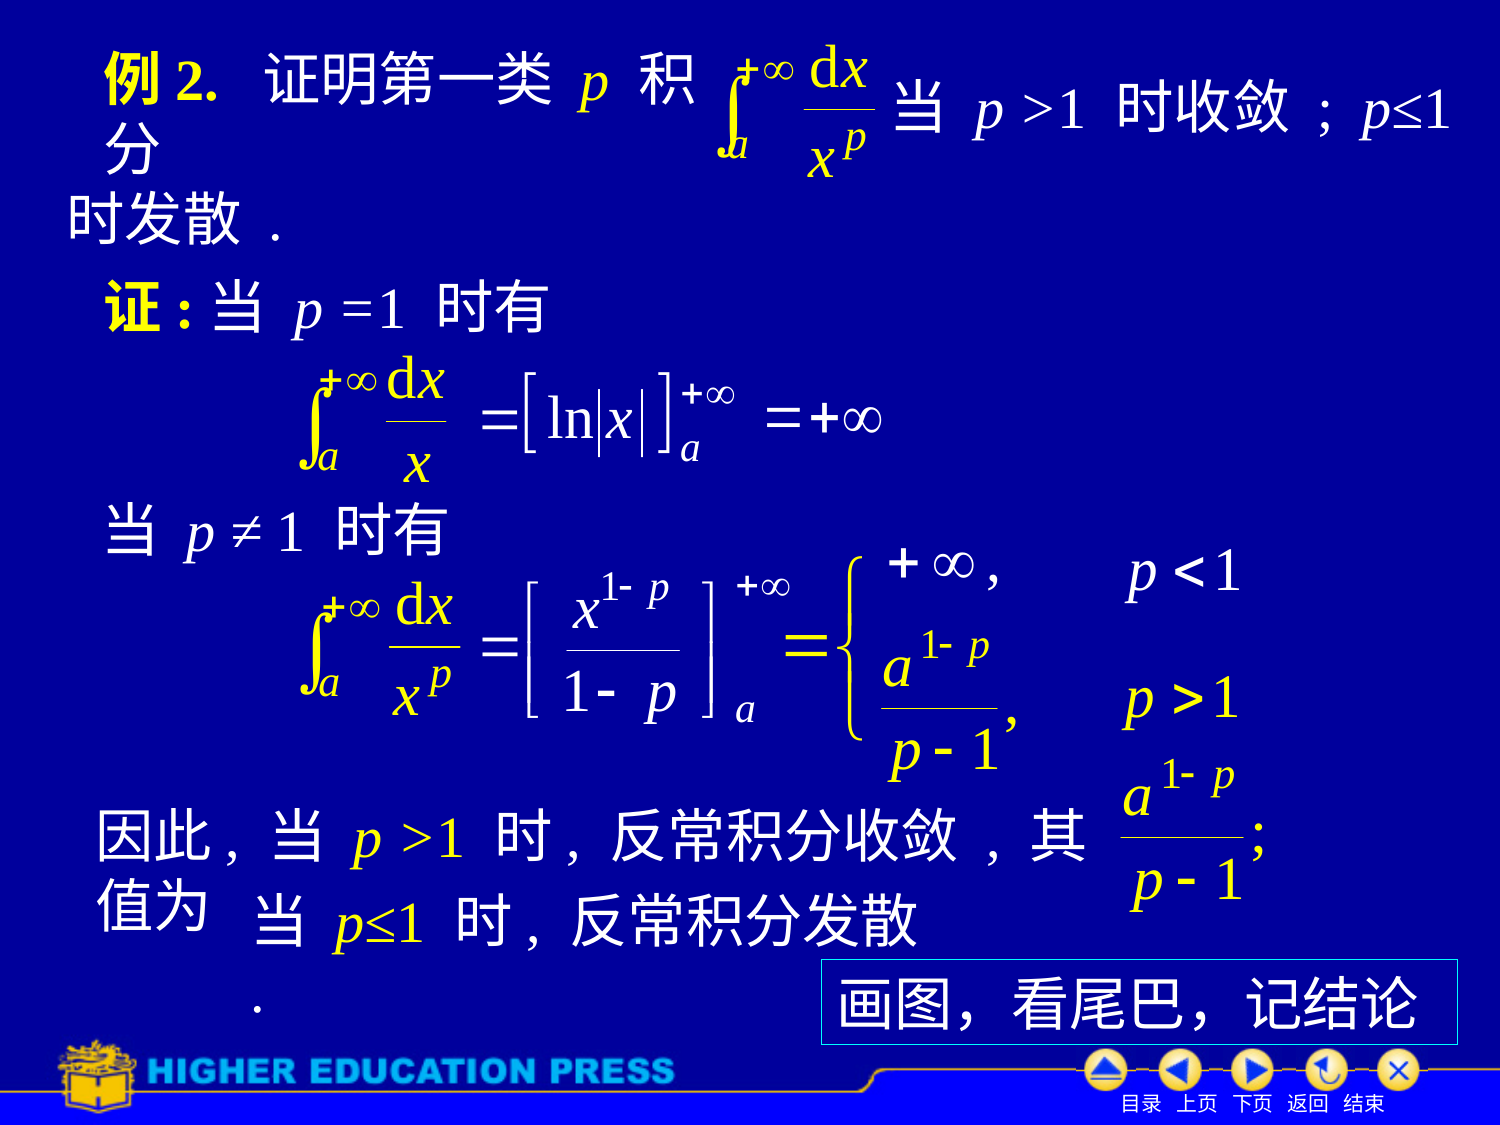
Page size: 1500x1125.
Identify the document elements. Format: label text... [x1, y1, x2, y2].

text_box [704, 36, 880, 183]
text_box 当 p ≠ 1 时有 [86, 485, 524, 571]
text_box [883, 545, 1003, 600]
text_box 证:当 p =1 时有 [88, 262, 626, 348]
text_box 因此, 当 p >1 时, 反常积分收敛 , 其值为 [80, 791, 1131, 947]
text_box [472, 368, 738, 475]
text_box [1114, 670, 1238, 735]
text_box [287, 573, 465, 720]
title 例2. 证明第一类 p 积分 [88, 61, 704, 163]
text_box 画图，看尾巴，记结论 [821, 959, 1458, 1045]
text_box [1117, 543, 1241, 608]
text_box 当 p≤1 时, 反常积分发散 . [235, 876, 936, 1032]
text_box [286, 347, 449, 488]
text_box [877, 620, 1022, 787]
picture [0, 0, 1500, 1125]
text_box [767, 545, 903, 749]
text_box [1116, 749, 1267, 917]
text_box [472, 562, 767, 736]
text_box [758, 399, 888, 440]
text_box 当 p >1 时收敛 ; p≤1 [880, 62, 1475, 148]
text_box 时发散 . [24, 174, 300, 260]
